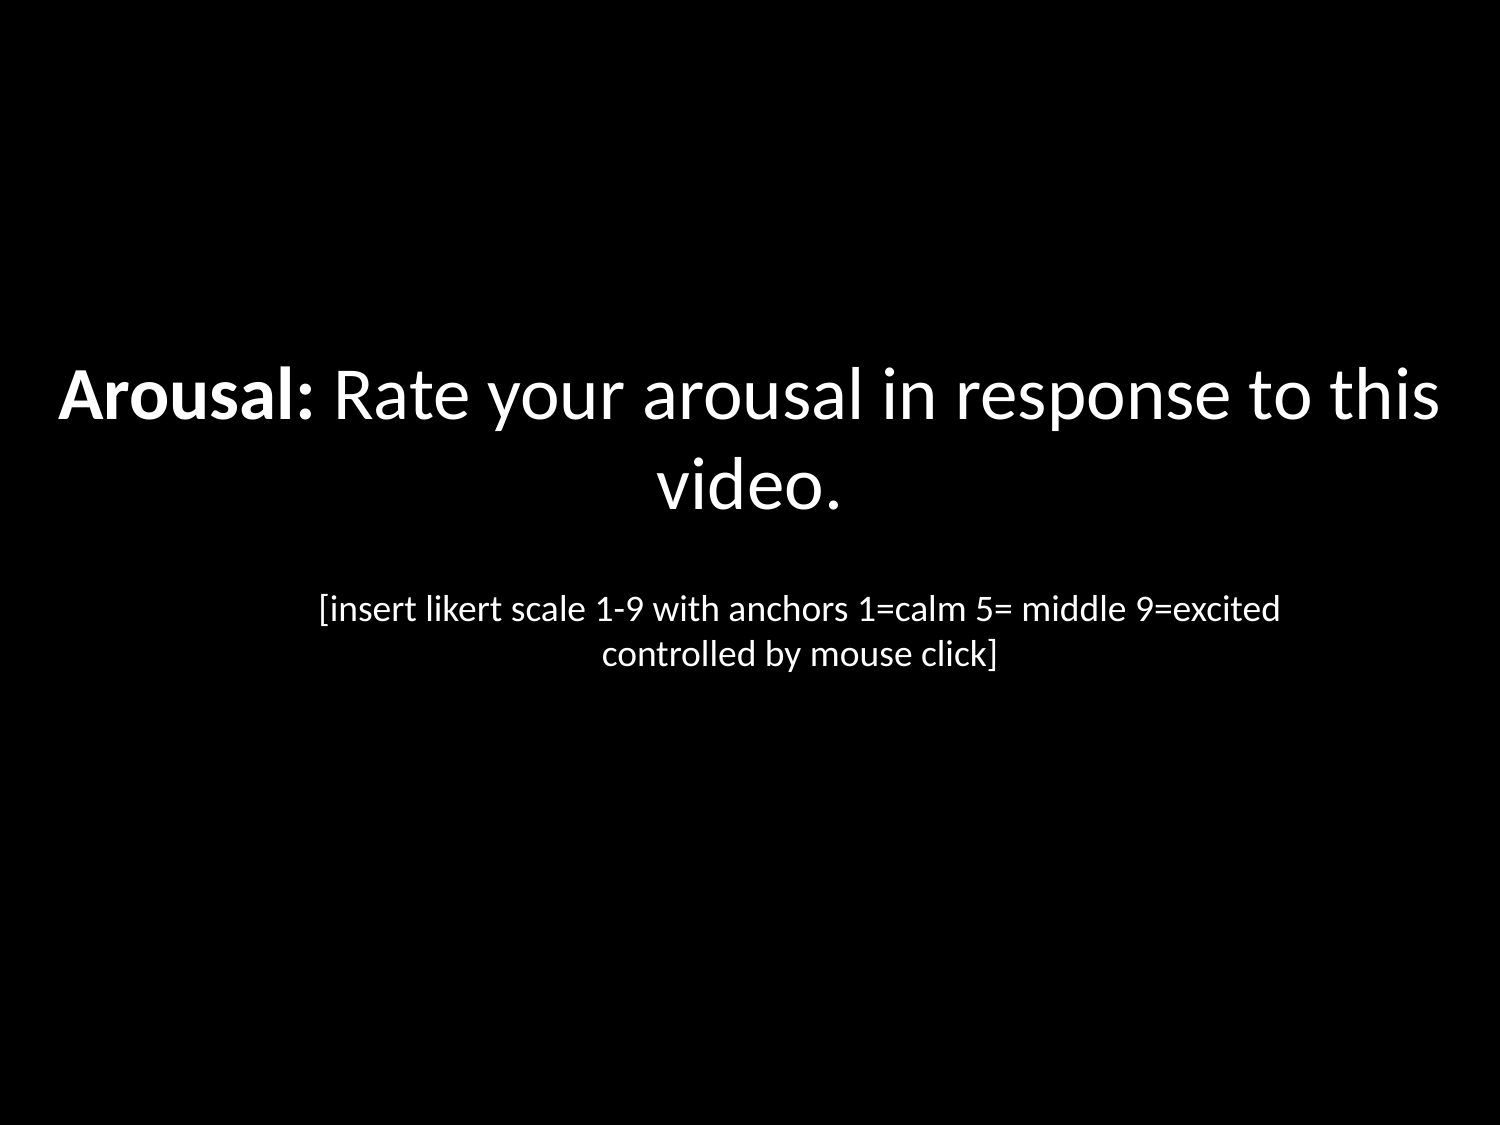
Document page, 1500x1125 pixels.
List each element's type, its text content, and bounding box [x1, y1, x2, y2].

text_box Arousal: Rate your arousal in response to this video. [0, 336, 1500, 732]
text_box [insert likert scale 1-9 with anchors 1=calm 5= middle 9=excited controlled by mouse click] [247, 576, 1354, 682]
